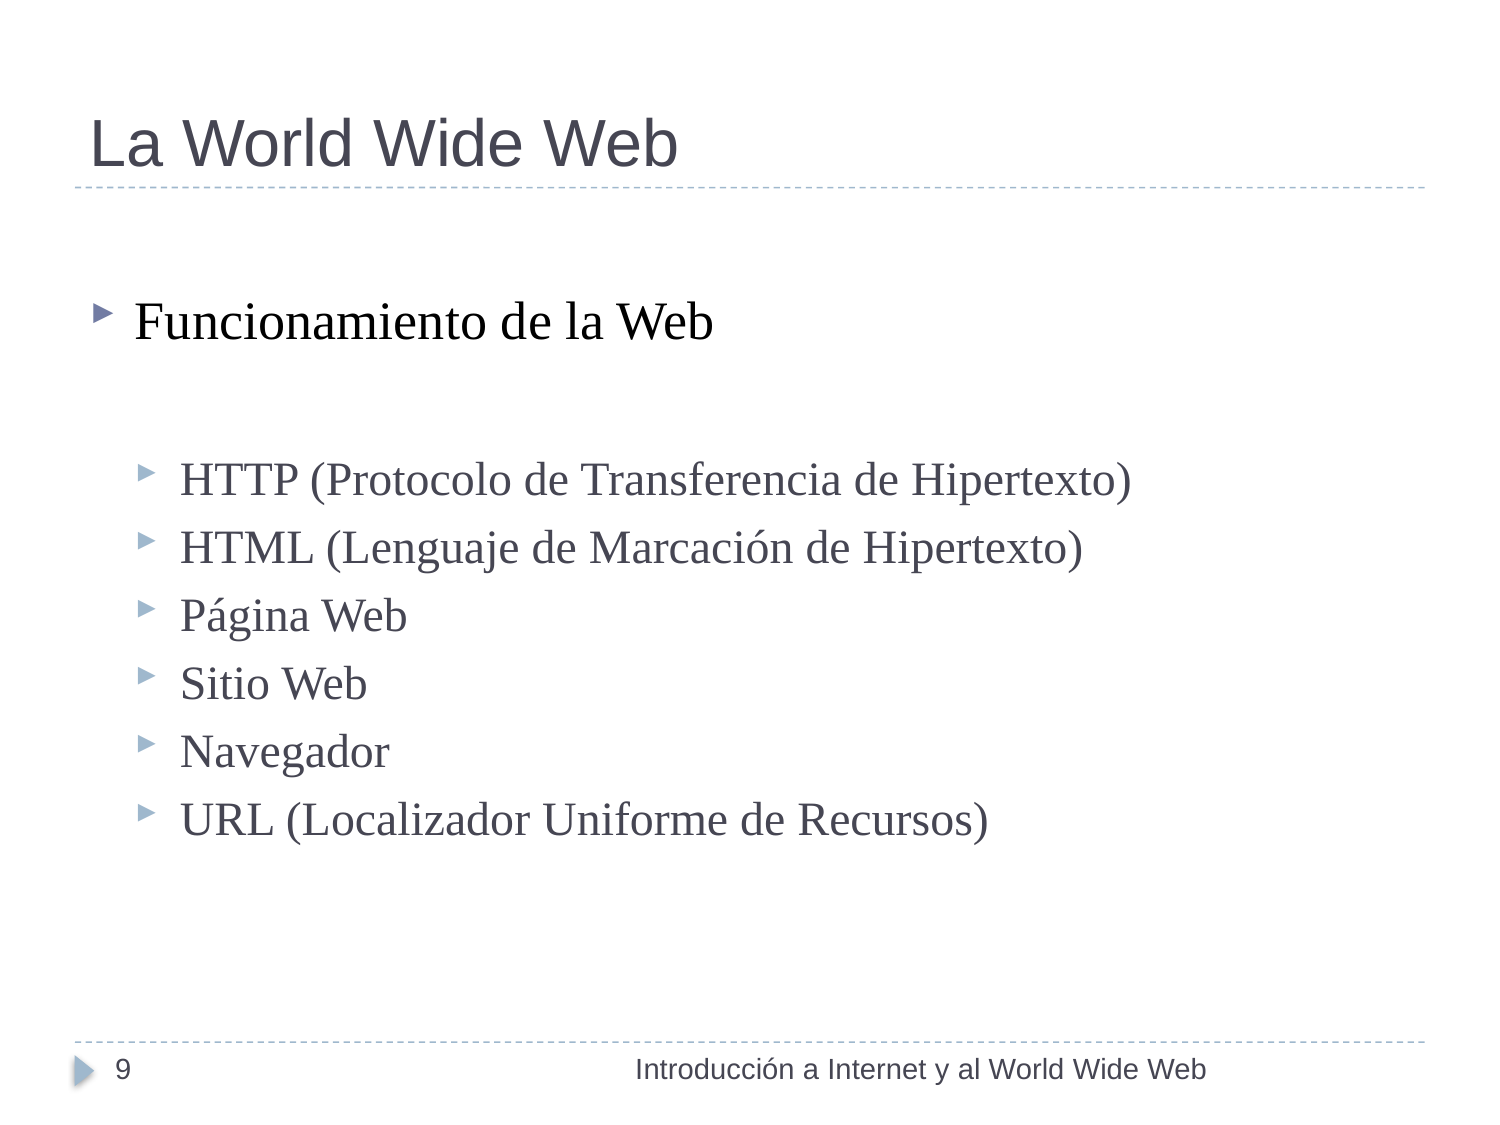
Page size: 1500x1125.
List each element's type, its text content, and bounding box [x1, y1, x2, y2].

title La World Wide Web [75, 24, 1425, 188]
list Funcionamiento de la Web HTTP (Protocolo de Transferencia de Hipertexto) HTML (Lenguaje de Marcación de Hipertexto) Página Web Sitio Web Navegador URL (Localizador Uniforme de Recursos) [75, 200, 1425, 1010]
footer Introducción a Internet y al World Wide Web [475, 1042, 1223, 1103]
slide_number 9 [100, 1042, 426, 1103]
